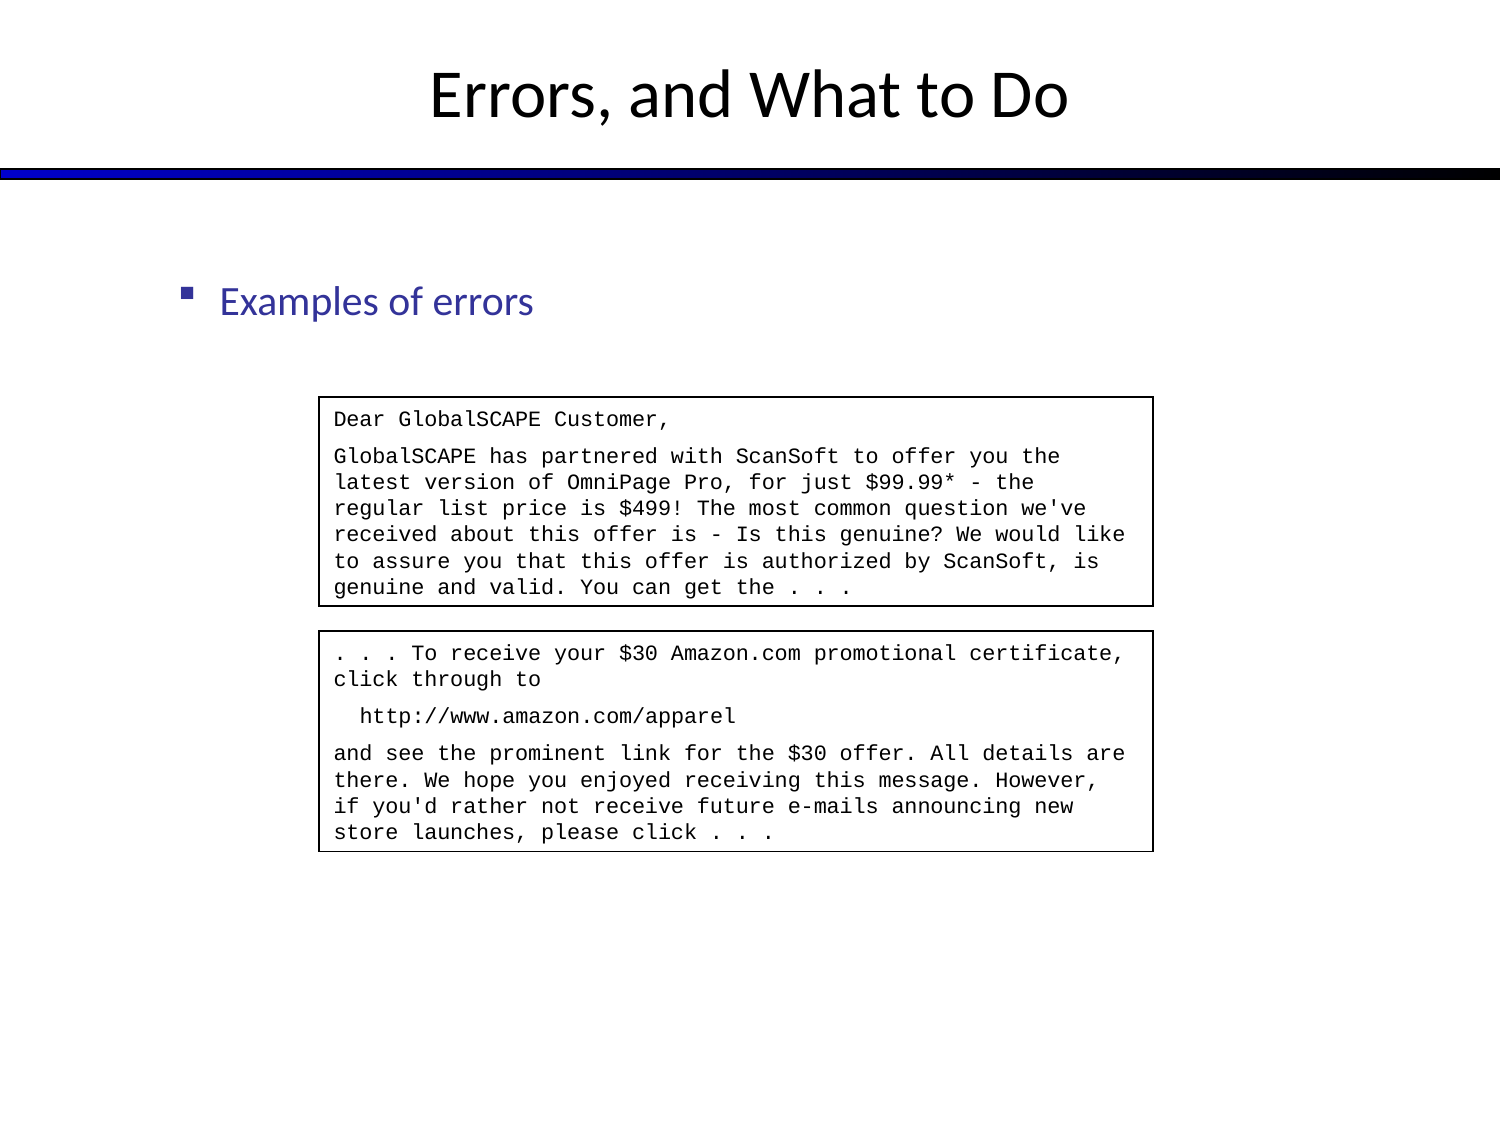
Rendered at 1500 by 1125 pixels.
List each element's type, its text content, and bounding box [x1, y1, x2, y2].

title Errors, and What to Do [0, 0, 1500, 184]
text_box Dear GlobalSCAPE Customer, GlobalSCAPE has partnered with ScanSoft to offer you the latest version of OmniPage Pro, for just $99.99* - the regular list price is $499! The most common question we've received about this offer is - Is this genuine? We would like to assure you that this offer is authorized by ScanSoft, is genuine and valid. You can get the . . . [318, 396, 1154, 607]
list Examples of errors [162, 266, 1438, 1063]
text_box . . . To receive your $30 Amazon.com promotional certificate, click through to http://www.amazon.com/apparel and see the prominent link for the $30 offer. All details are there. We hope you enjoyed receiving this message. However, if you'd rather not receive future e-mails announcing new store launches, please click . . . [318, 631, 1154, 852]
